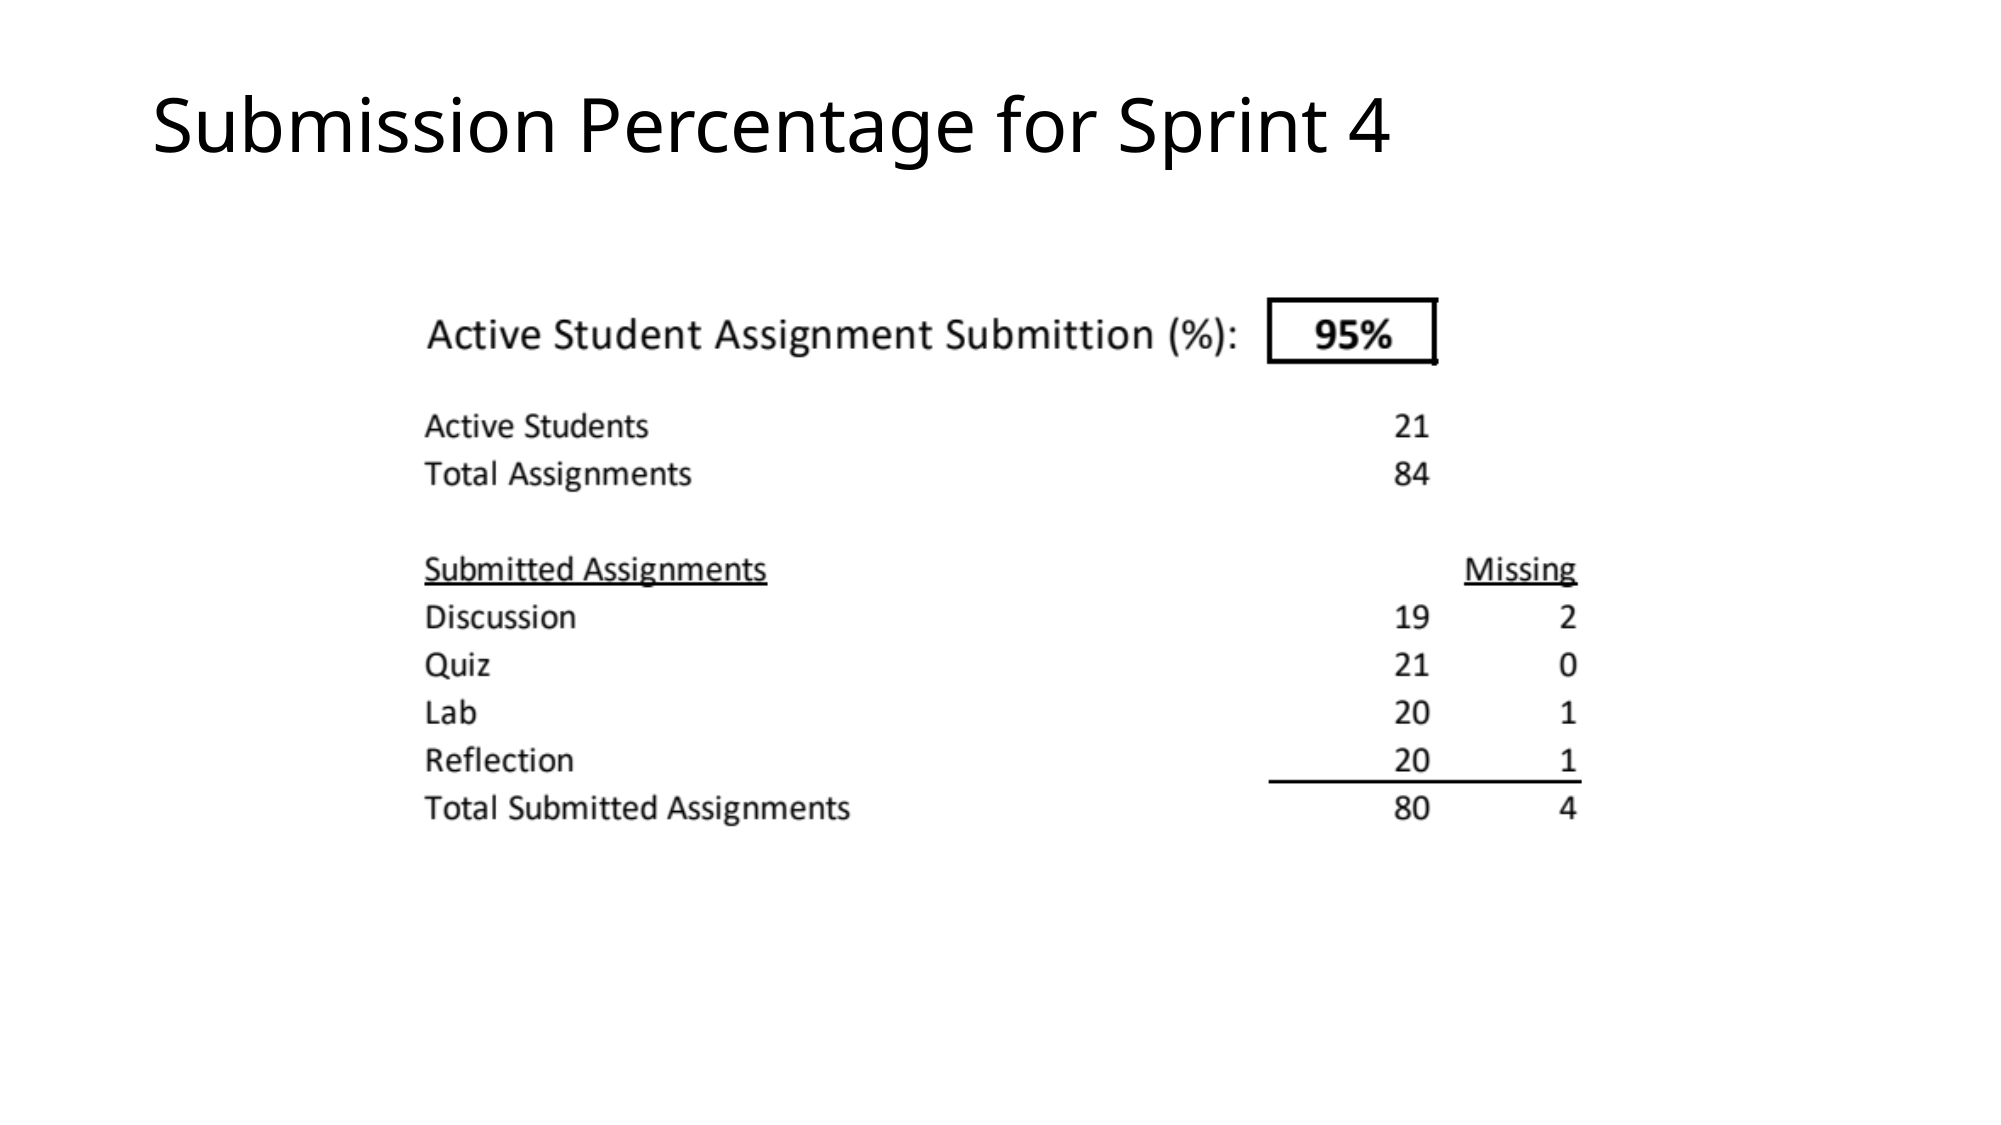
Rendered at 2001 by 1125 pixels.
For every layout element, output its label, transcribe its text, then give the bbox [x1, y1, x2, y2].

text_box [418, 262, 1582, 911]
title Submission Percentage for Sprint 4 [137, 59, 1863, 198]
